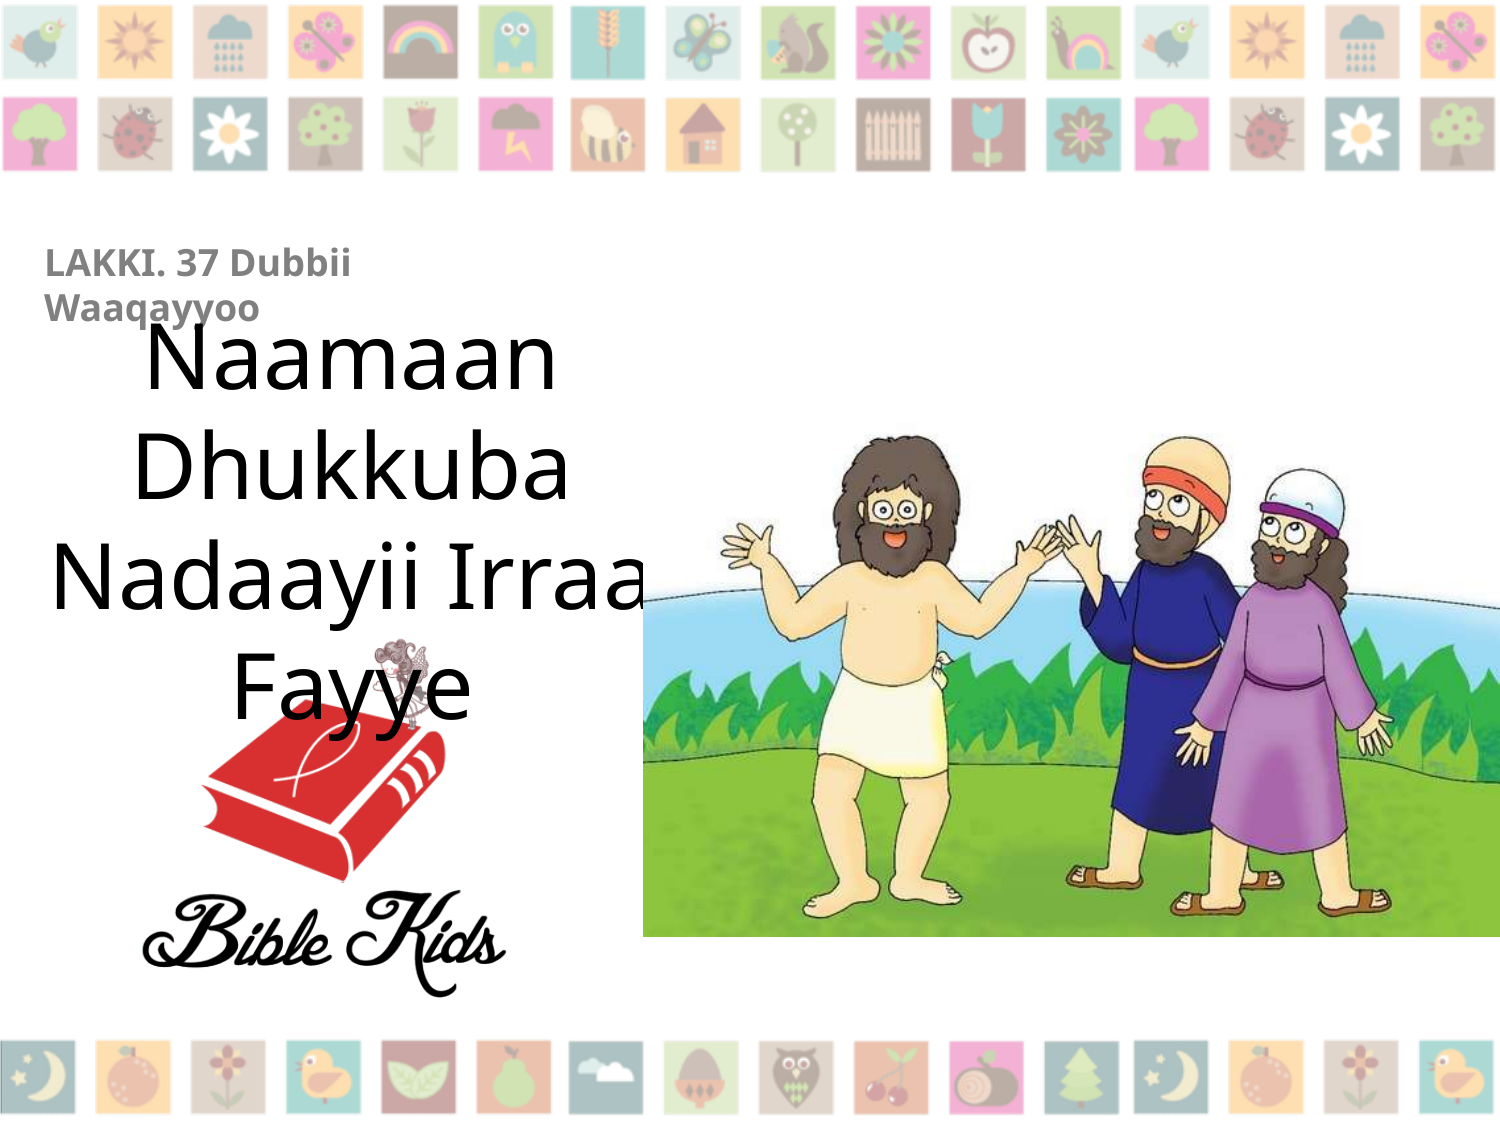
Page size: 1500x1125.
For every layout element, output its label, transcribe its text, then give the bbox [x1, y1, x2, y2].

text_box LAKKI. 37 Dubbii Waaqayyoo [29, 231, 585, 290]
picture [117, 600, 544, 1027]
text_box Naamaan Dhukkuba Nadaayii Irraa Fayye [29, 290, 675, 746]
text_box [0, 1028, 1500, 1118]
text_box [0, 3, 1500, 181]
picture [643, 328, 1500, 937]
